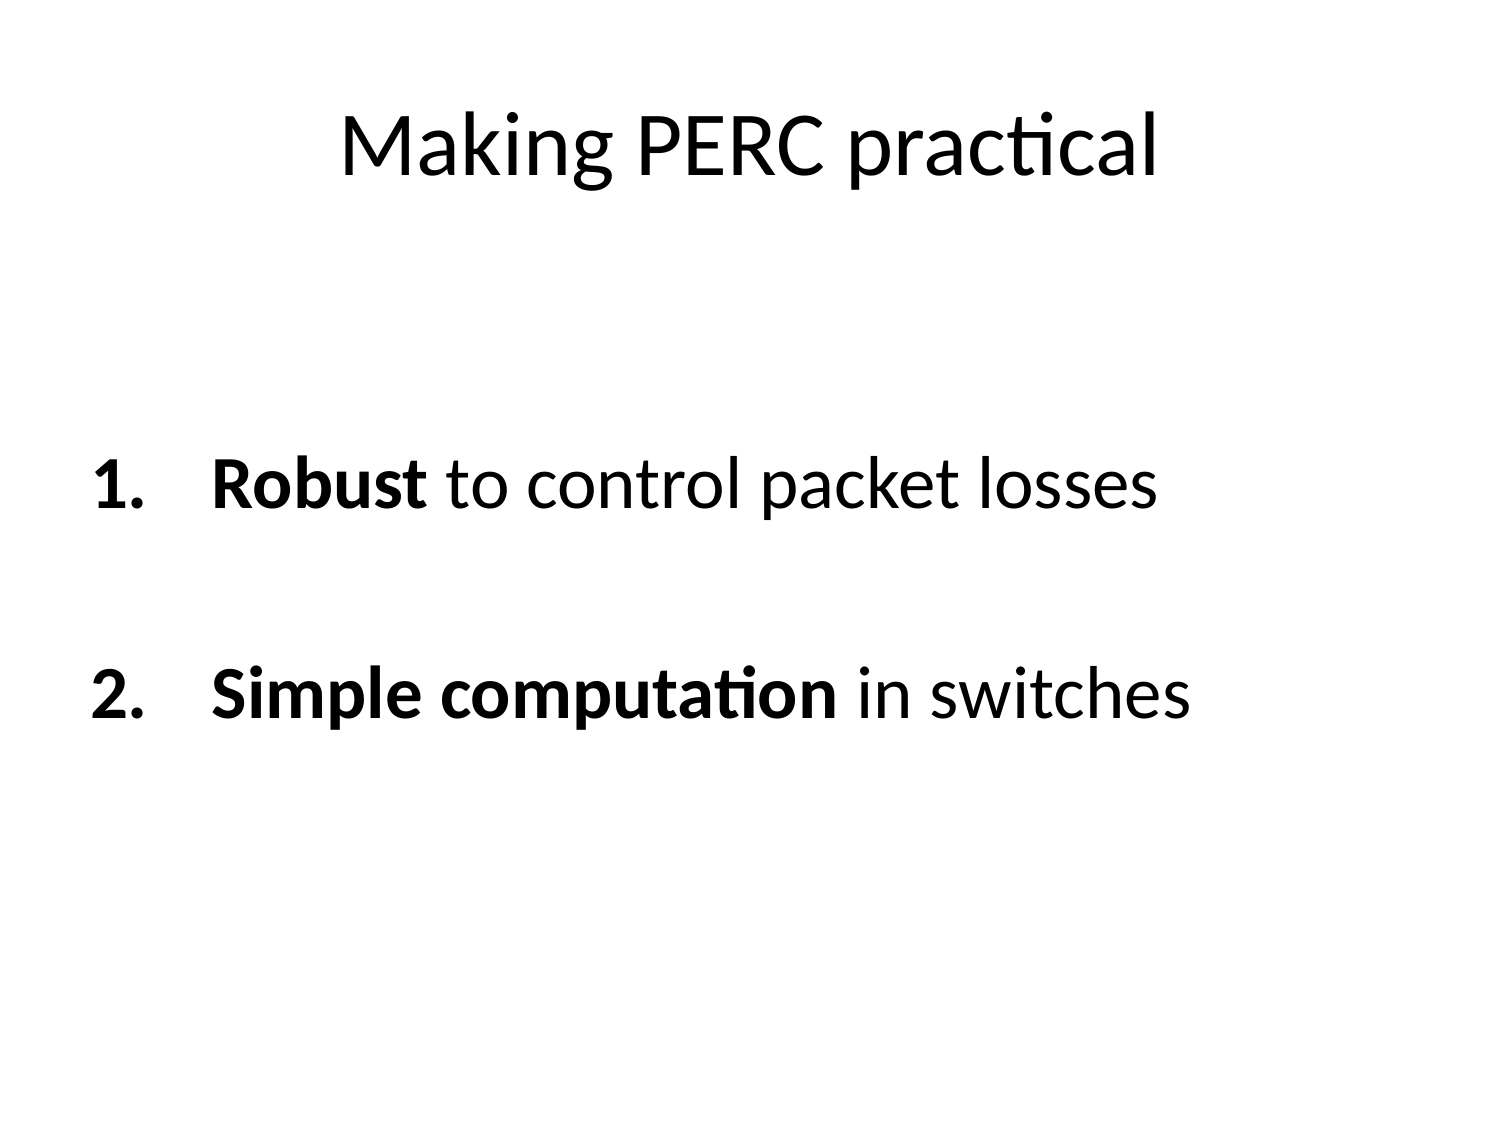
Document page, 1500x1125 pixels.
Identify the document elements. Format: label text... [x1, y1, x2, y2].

title Making PERC practical [75, 45, 1425, 233]
list Robust to control packet losses Simple computation in switches [75, 261, 1349, 912]
